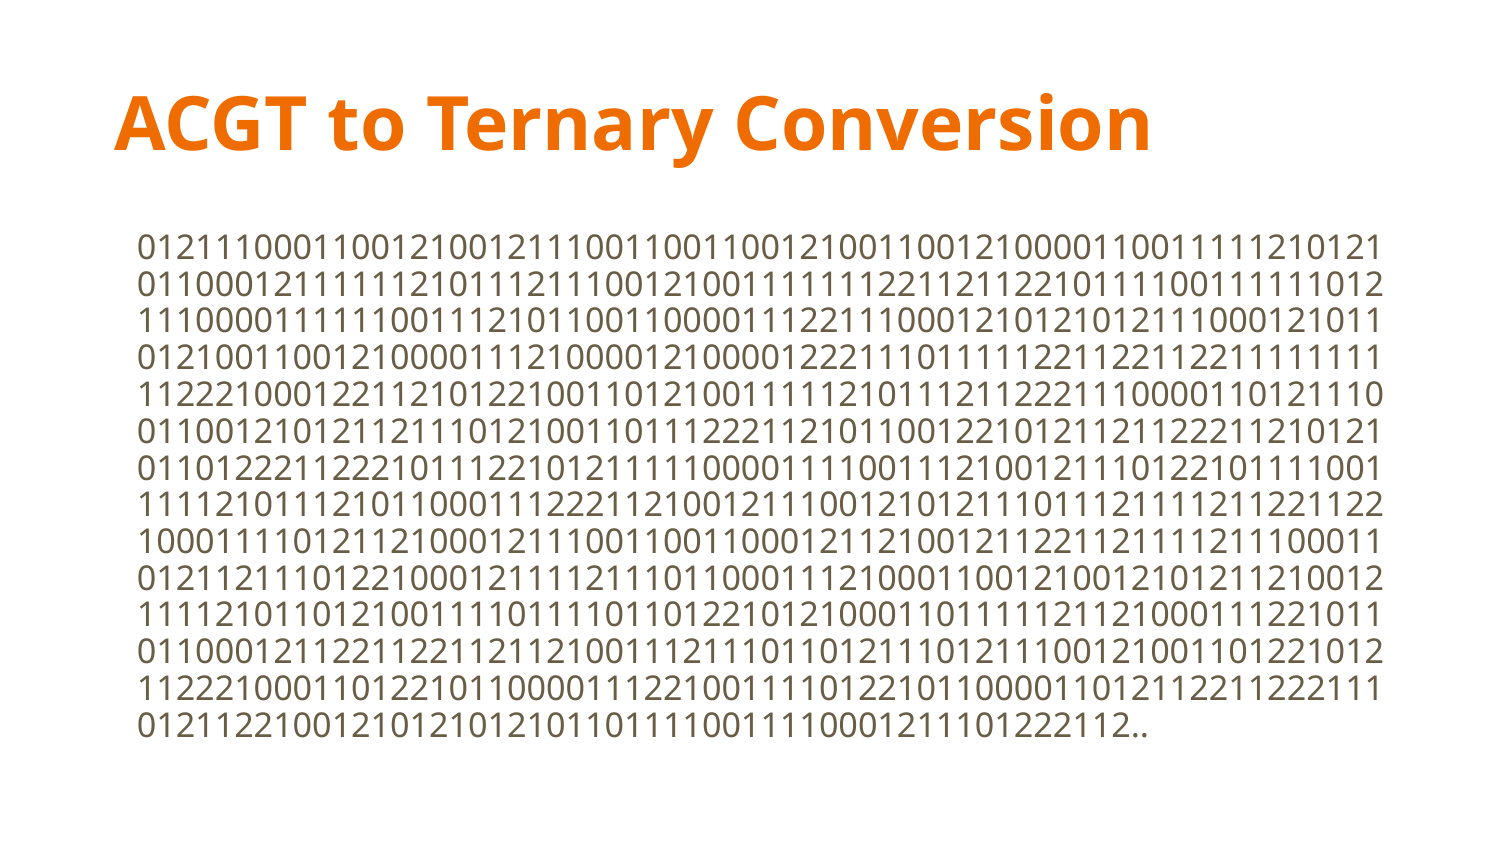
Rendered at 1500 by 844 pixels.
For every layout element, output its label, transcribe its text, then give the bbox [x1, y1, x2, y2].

title ACGT to Ternary Conversion [103, 44, 1397, 208]
list 0121110001100121001211100110011001210011001210000110011111210121011000121111112101112111001210011111112211211221011110011111101211100001111110011121011001100001112211100012101210121110001210110121001100121000011121000012100001222111011111221122112211111111112221000122112101221001101210011111210111211222111000011012111001100121012112111012100110111222112101100122101211211222112101210110122211222101112210121111100001111001112100121110122101111001111121011121011000111222112100121110012101211101112111121122112210001111012112100012111001100110001211210012112211211112111000110121121110122100012111121110110001112100011001210012101211210012111121011012100111101111011012210121000110111112112100011122101101100012112211221121121001112111011012111012111001210011012210121122210001101221011000011122100111101221011000011012112211222111012112210012101210121011011110011110001211101222112.. [103, 224, 1397, 760]
